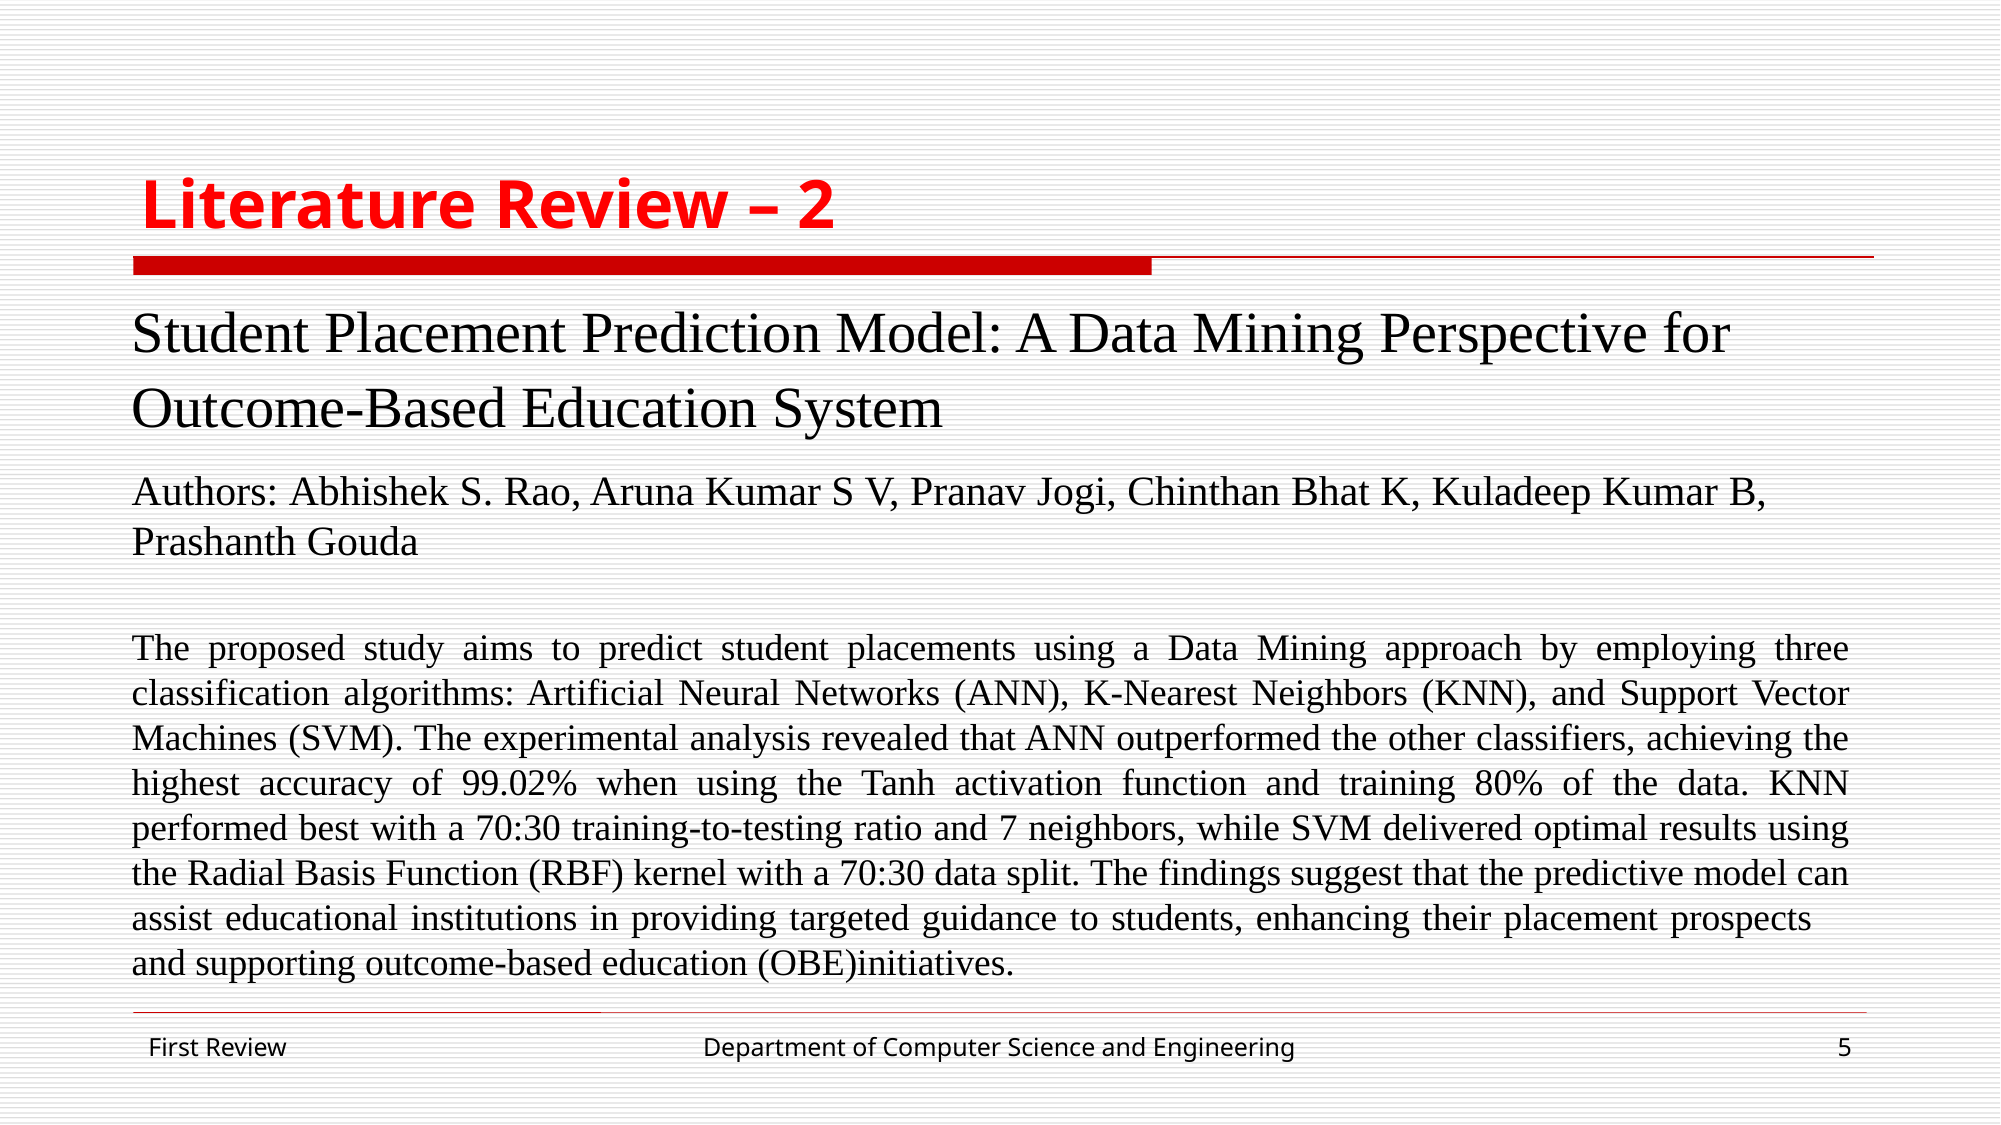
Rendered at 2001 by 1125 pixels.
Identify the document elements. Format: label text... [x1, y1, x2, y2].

slide_number 5 [1433, 1024, 1867, 1103]
slide_number First Review [133, 1024, 567, 1103]
footer Department of Computer Science and Engineering [683, 1024, 1317, 1103]
picture [0, 0, 2001, 1125]
list Student Placement Prediction Model: A Data Mining Perspective for Outcome-Based Education System Authors: Abhishek S. Rao, Aruna Kumar S V, Pranav Jogi, Chinthan Bhat K, Kuladeep Kumar B, Prashanth Gouda The proposed study aims to predict student placements using a Data Mining approach by employing three classification algorithms: Artificial Neural Networks (ANN), K-Nearest Neighbors (KNN), and Support Vector Machines (SVM). The experimental analysis revealed that ANN outperformed the other classifiers, achieving the highest accuracy of 99.02% when using the Tanh activation function and training 80% of the data. KNN performed best with a 70:30 training-to-testing ratio and 7 neighbors, while SVM delivered optimal results using the Radial Basis Function (RBF) kernel with a 70:30 data split. The findings suggest that the predictive model can assist educational institutions in providing targeted guidance to students, enhancing their placement prospects and supporting outcome-based education (OBE)initiatives. [116, 282, 1867, 982]
title Literature Review – 2 [125, 50, 1876, 250]
